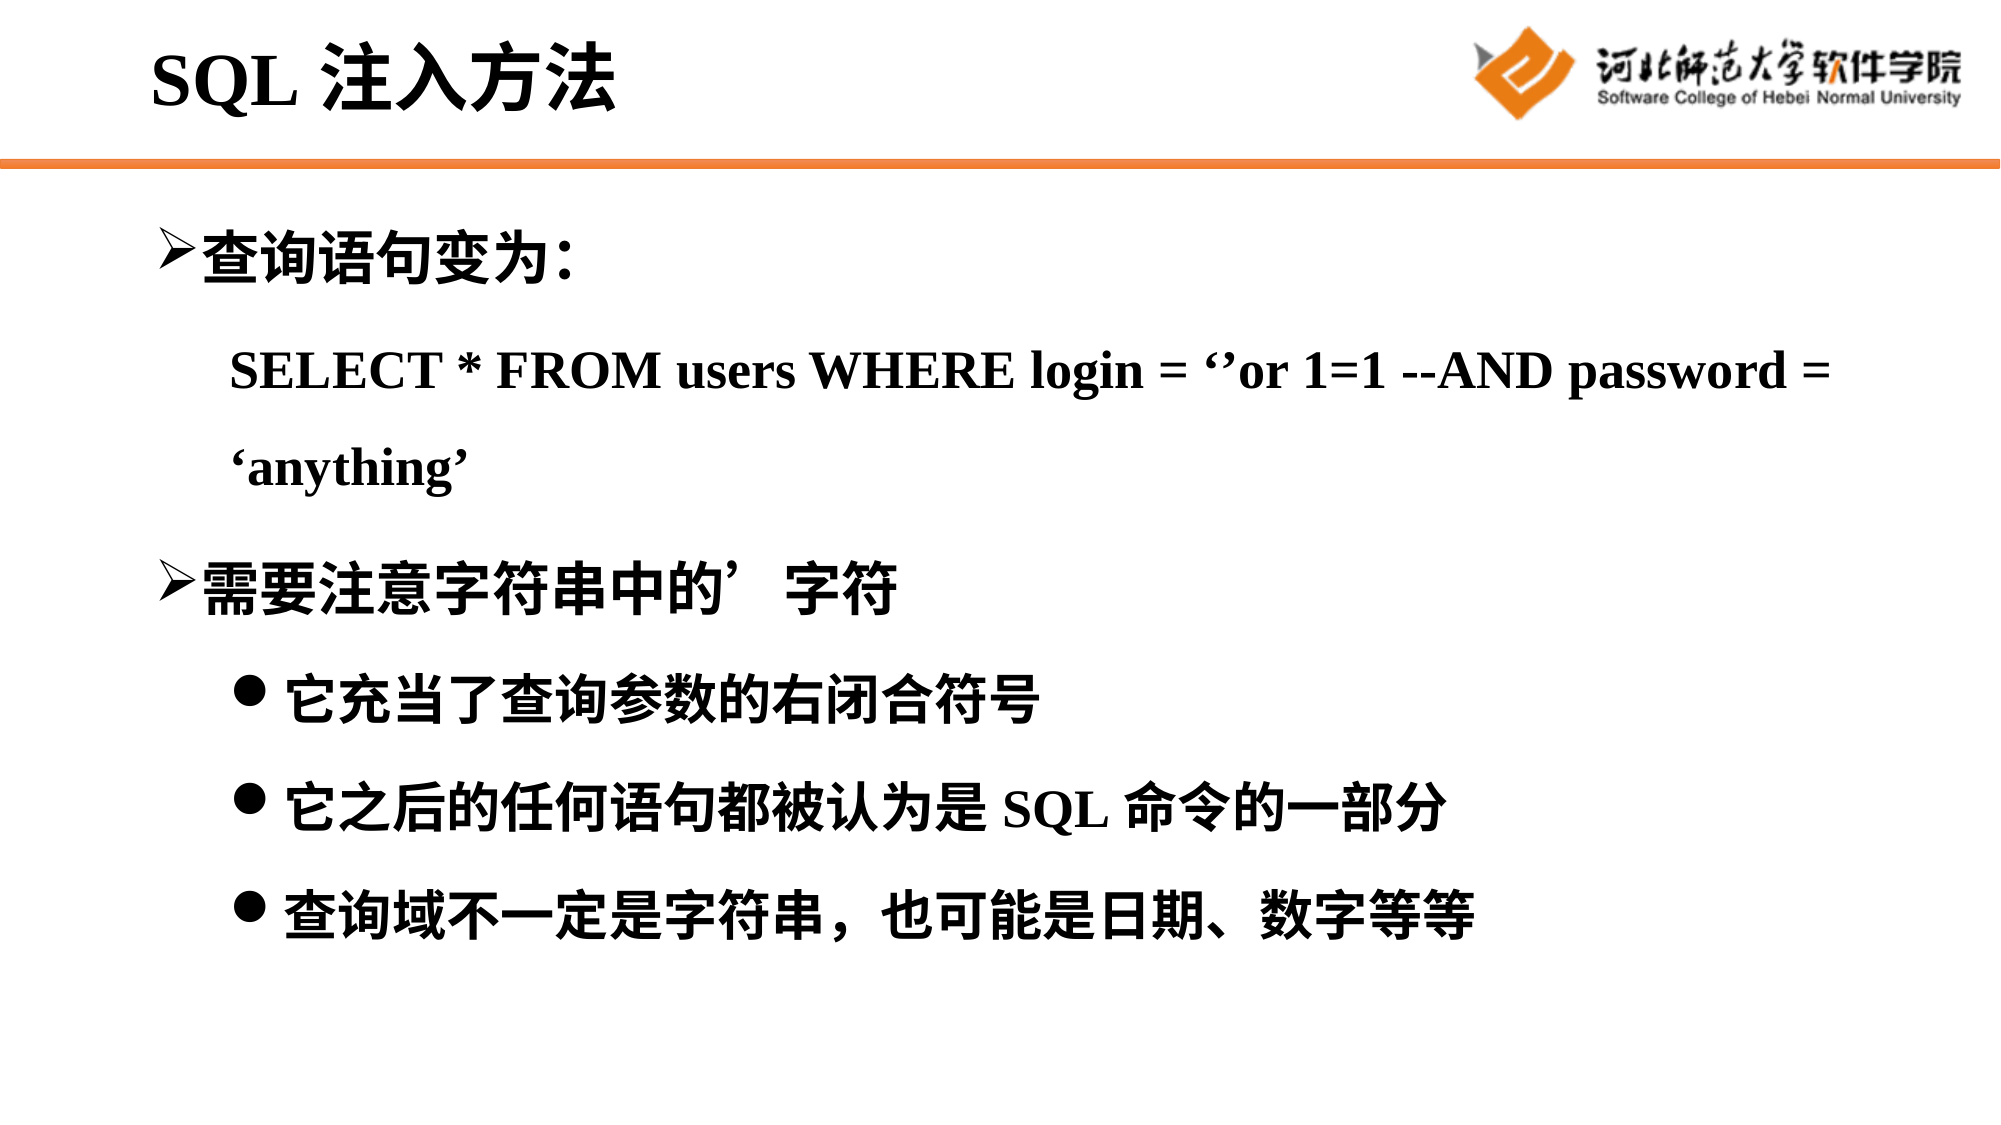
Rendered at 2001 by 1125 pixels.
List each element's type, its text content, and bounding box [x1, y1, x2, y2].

title SQL注入方法 [135, 8, 1861, 155]
picture [1861, 18, 1988, 126]
list 查询语句变为： SELECT * FROM users WHERE login = ‘’or 1=1 --AND password = ‘anything’ 需要注意字符串中的’字符 它充当了查询参数的右闭合符号 它之后的任何语句都被认为是SQL命令的一部分 查询域不一定是字符串，也可能是日期、数字等等 [139, 178, 1865, 988]
